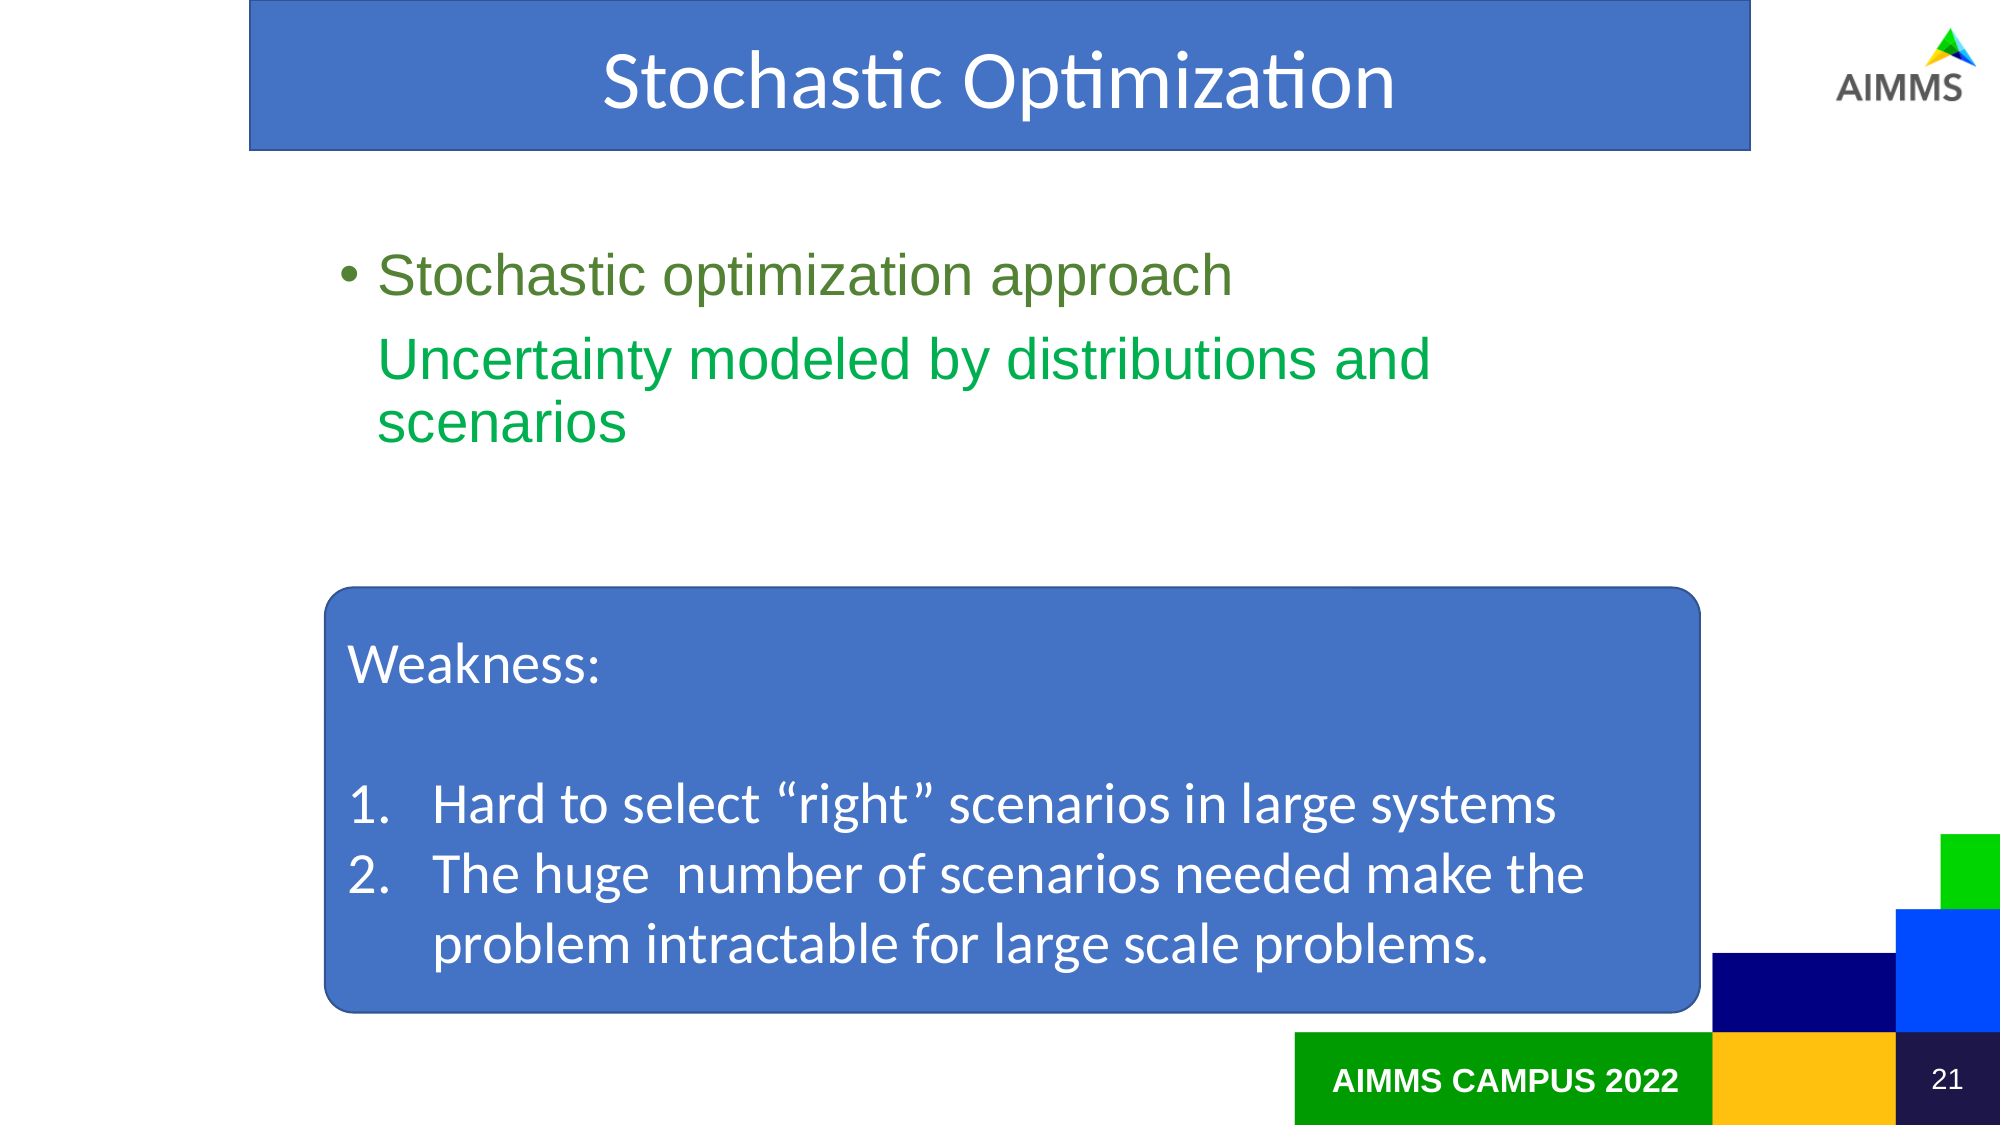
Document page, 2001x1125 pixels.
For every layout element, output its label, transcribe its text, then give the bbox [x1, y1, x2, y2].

text_box Stochastic Optimization [249, 0, 1751, 151]
picture [0, 0, 2000, 1125]
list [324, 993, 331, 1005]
text_box Weakness: Hard to select “right” scenarios in large systems The huge number of scenarios needed make the problem intractable for large scale problems. [323, 586, 1701, 1014]
list Stochastic optimization approach Uncertainty modeled by distributions and scenarios [324, 237, 1675, 607]
slide_number 21 [1907, 1047, 1989, 1108]
